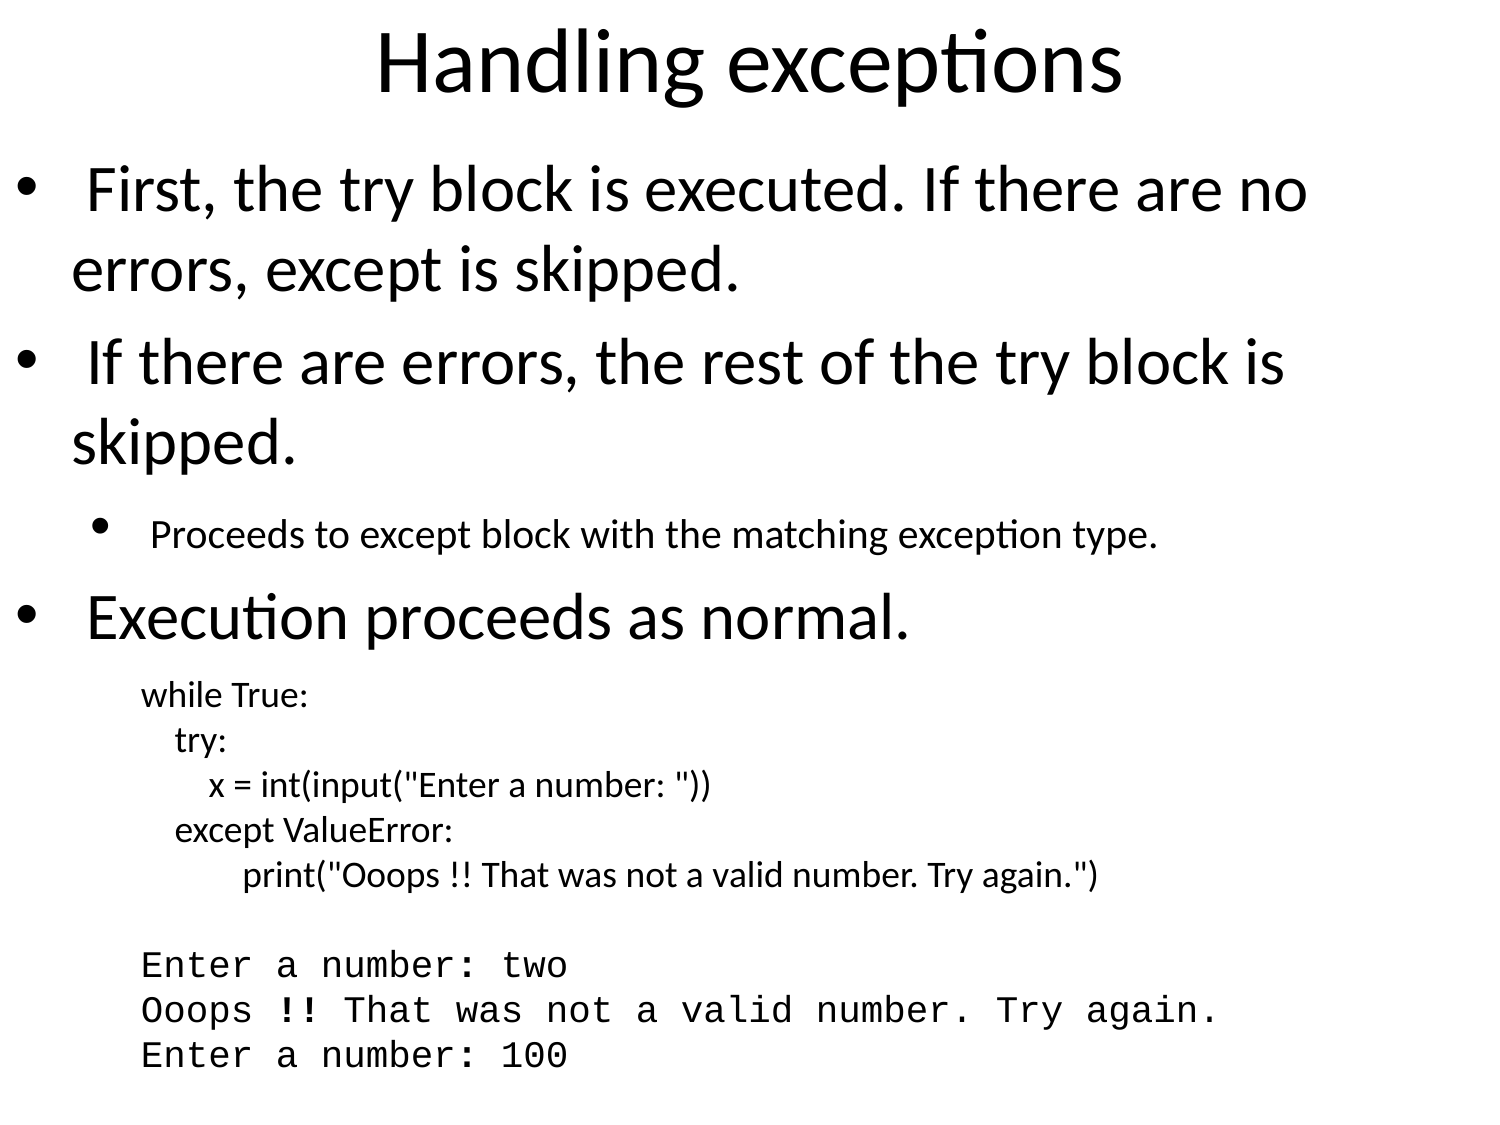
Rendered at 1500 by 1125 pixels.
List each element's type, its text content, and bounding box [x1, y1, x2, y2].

title Handling exceptions [75, 0, 1425, 137]
list First, the try block is executed. If there are no errors, except is skipped. If there are errors, the rest of the try block is skipped. Proceeds to except block with the matching exception type. Execution proceeds as normal. [0, 137, 1500, 1005]
text_box while True: try: x = int(input("Enter a number: ")) except ValueError: print("Ooops !! That was not a valid number. Try again.") Enter a number: two Ooops !! That was not a valid number. Try again. Enter a number: 100 [126, 662, 1449, 1082]
